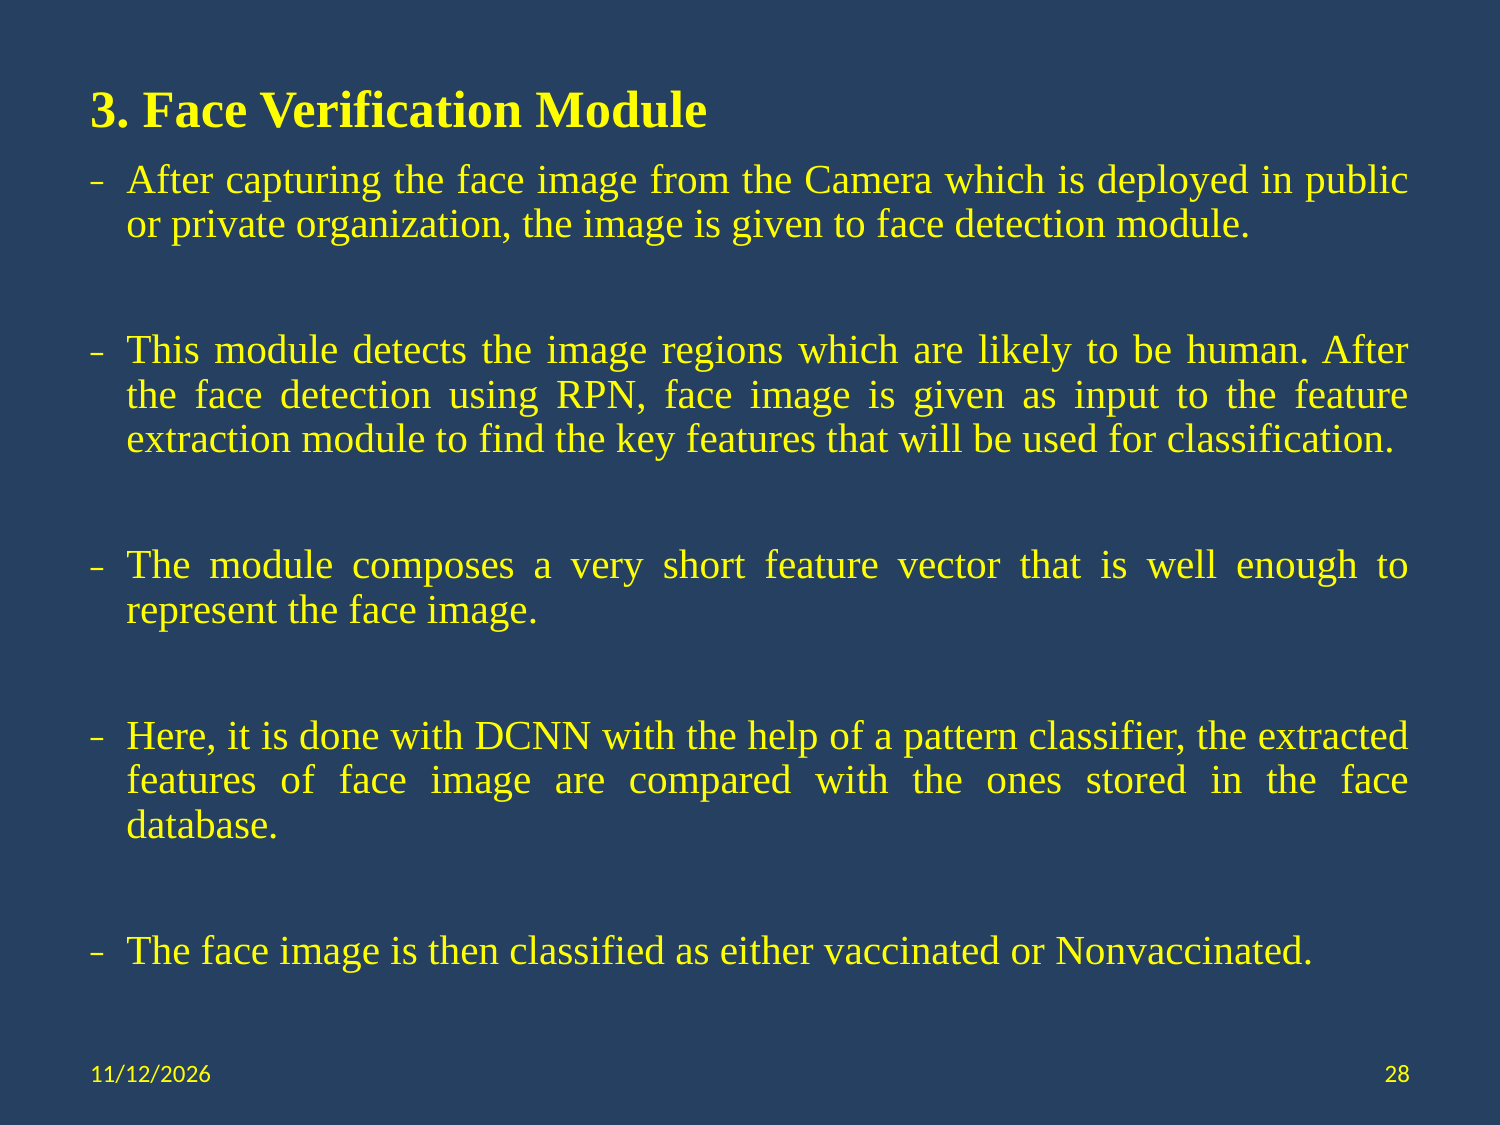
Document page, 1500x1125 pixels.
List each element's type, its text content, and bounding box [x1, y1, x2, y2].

list 3. Face Verification Module After capturing the face image from the Camera which is deployed in public or private organization, the image is given to face detection module. This module detects the image regions which are likely to be human. After the face detection using RPN, face image is given as input to the feature extraction module to find the key features that will be used for classification. The module composes a very short feature vector that is well enough to represent the face image. Here, it is done with DCNN with the help of a pattern classifier, the extracted features of face image are compared with the ones stored in the face database. The face image is then classified as either vaccinated or Nonvaccinated. [75, 75, 1425, 1005]
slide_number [75, 1042, 425, 1103]
slide_number 28 [1074, 1042, 1425, 1103]
